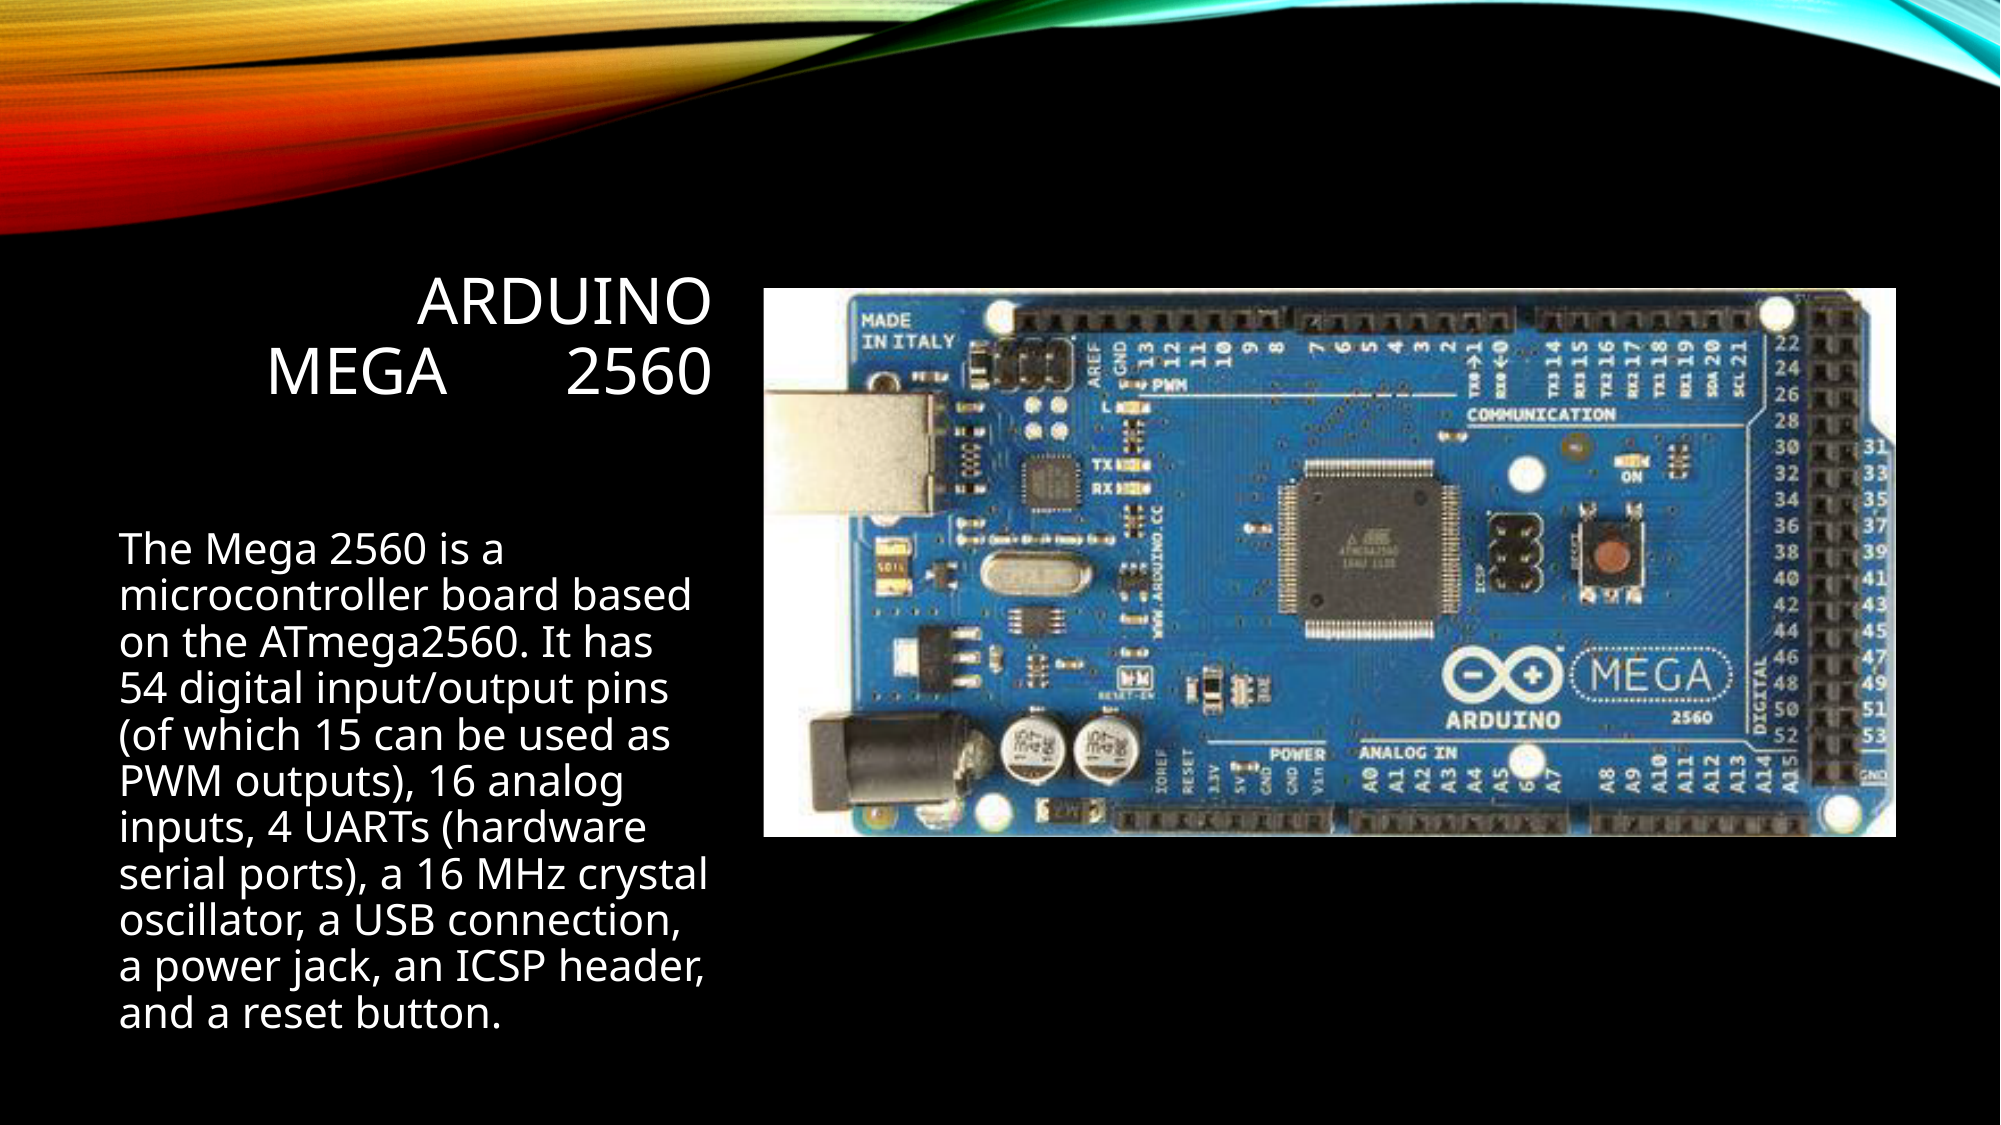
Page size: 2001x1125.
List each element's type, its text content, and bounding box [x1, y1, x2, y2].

picture [763, 288, 1897, 837]
picture [0, 0, 2000, 237]
list The Mega 2560 is a microcontroller board based on the ATmega2560. It has 54 digital input/output pins (of which 15 can be used as PWM outputs), 16 analog inputs, 4 UARTs (hardware serial ports), a 16 MHz crystal oscillator, a USB connection, a power jack, an ICSP header, and a reset button. [103, 460, 729, 1071]
title Arduino Mega 2560 [214, 83, 729, 416]
